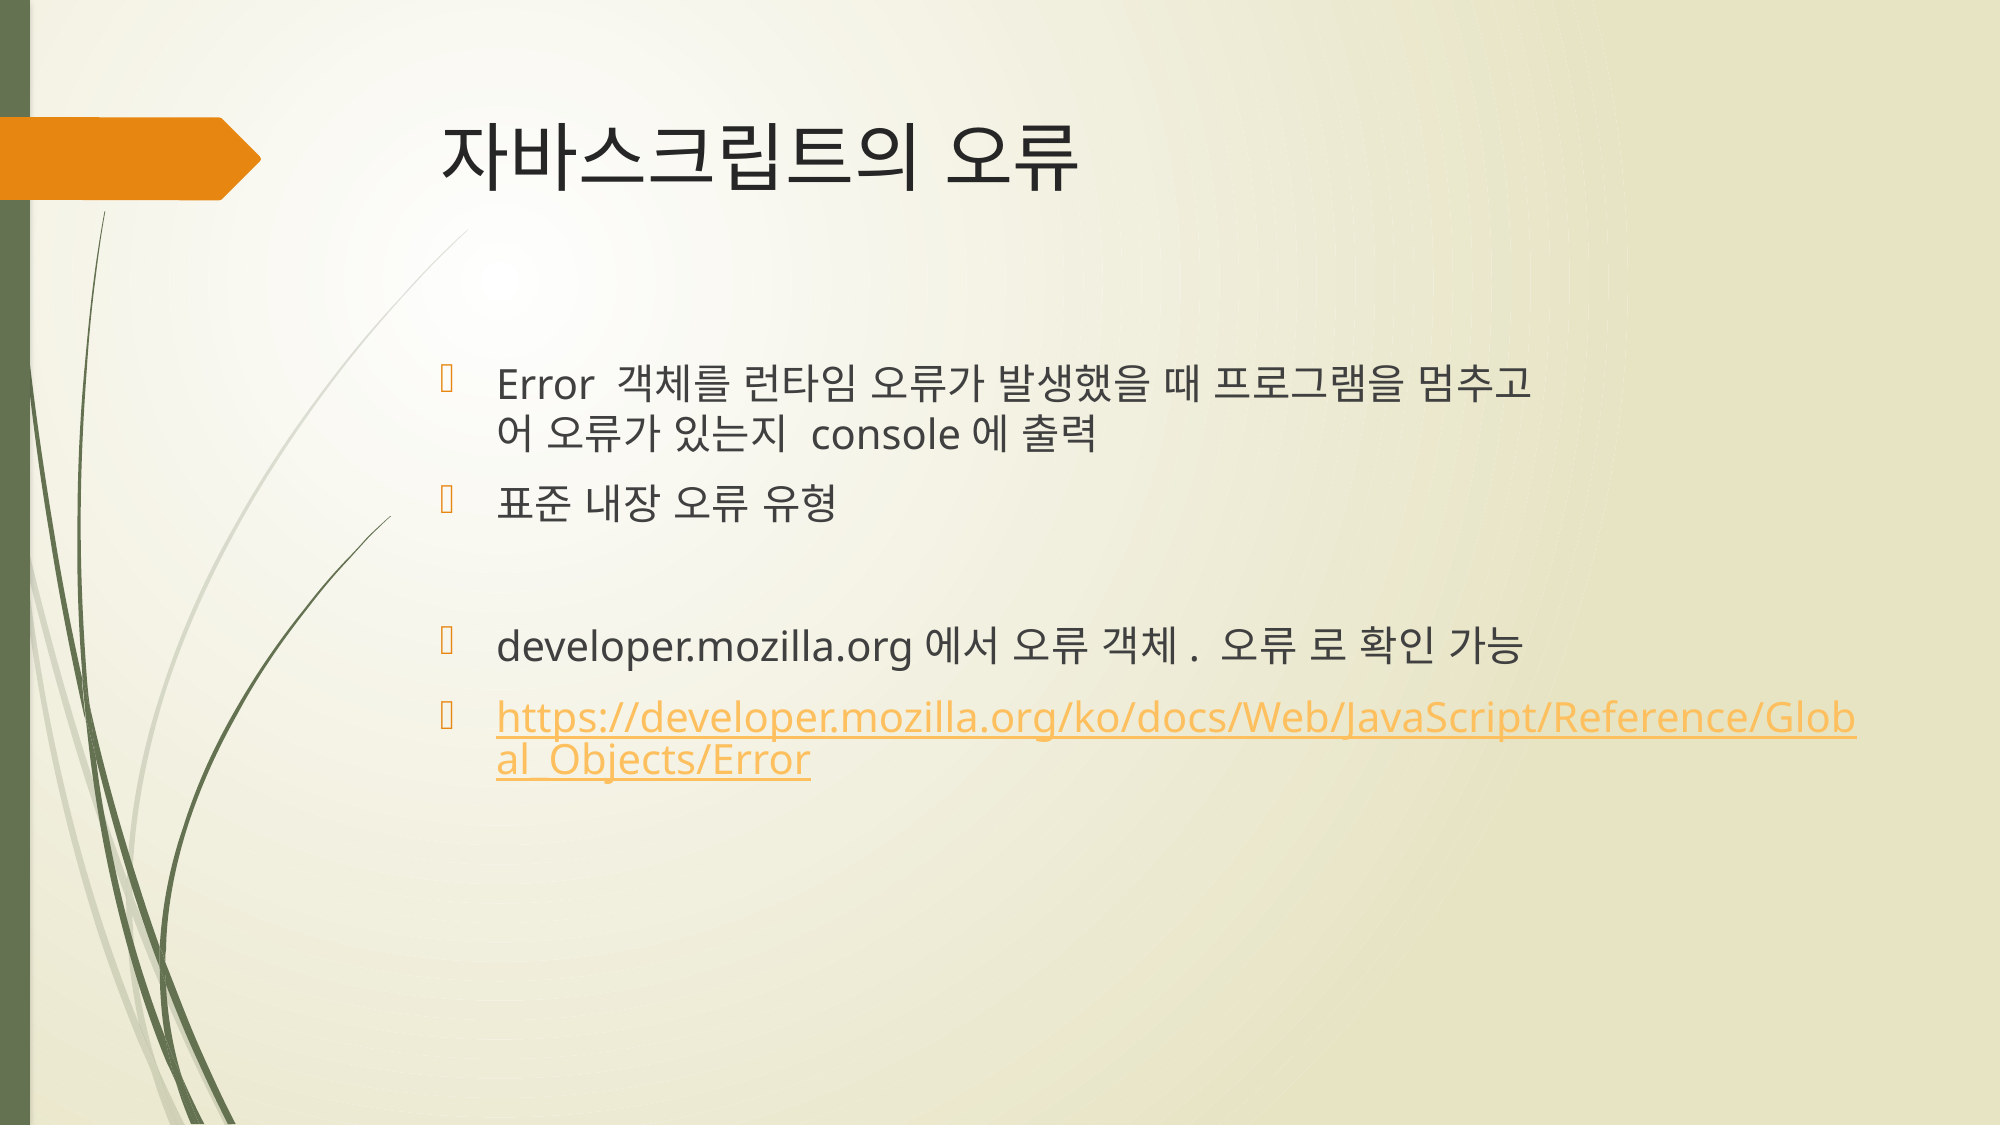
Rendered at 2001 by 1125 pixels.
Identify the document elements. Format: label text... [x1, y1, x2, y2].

title 자바스크립트의 오류 [425, 102, 1888, 313]
list Error 객체를 런타임 오류가 발생했을 때 프로그램을 멈추고 어 오류가 있는지 console에 출력 표준 내장 오류 유형 developer.mozilla.org에서 오류 객체. 오류 로 확인 가능 https://developer.mozilla.org/ko/docs/Web/JavaScript/Reference/Global_Objects/Error [424, 350, 1888, 970]
